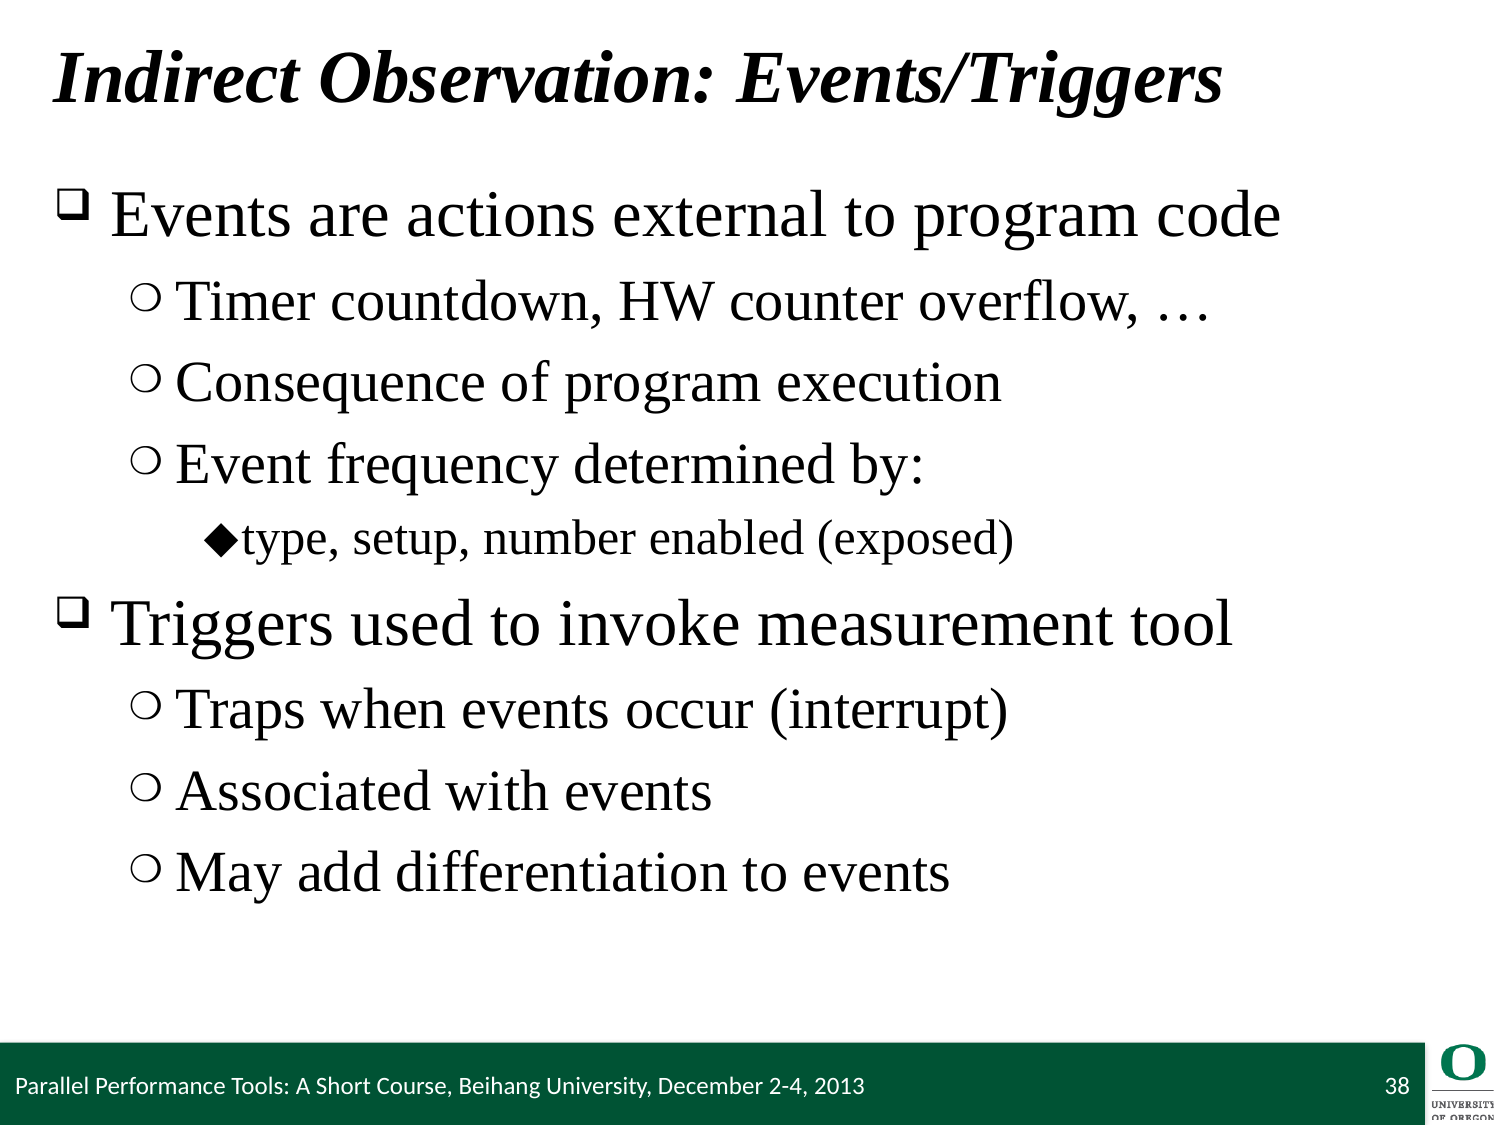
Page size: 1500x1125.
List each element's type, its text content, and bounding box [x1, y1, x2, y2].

footer Parallel Performance Tools: A Short Course, Beihang University, December 2-4, 2013 [0, 1044, 988, 1125]
slide_number 38 [1074, 1044, 1425, 1125]
list Events are actions external to program code Timer countdown, HW counter overflow, … Consequence of program execution Event frequency determined by: type, setup, number enabled (exposed) Triggers used to invoke measurement tool Traps when events occur (interrupt) Associated with events May add differentiation to events [39, 162, 1500, 1046]
title Indirect Observation: Events/Triggers [39, 0, 1500, 145]
